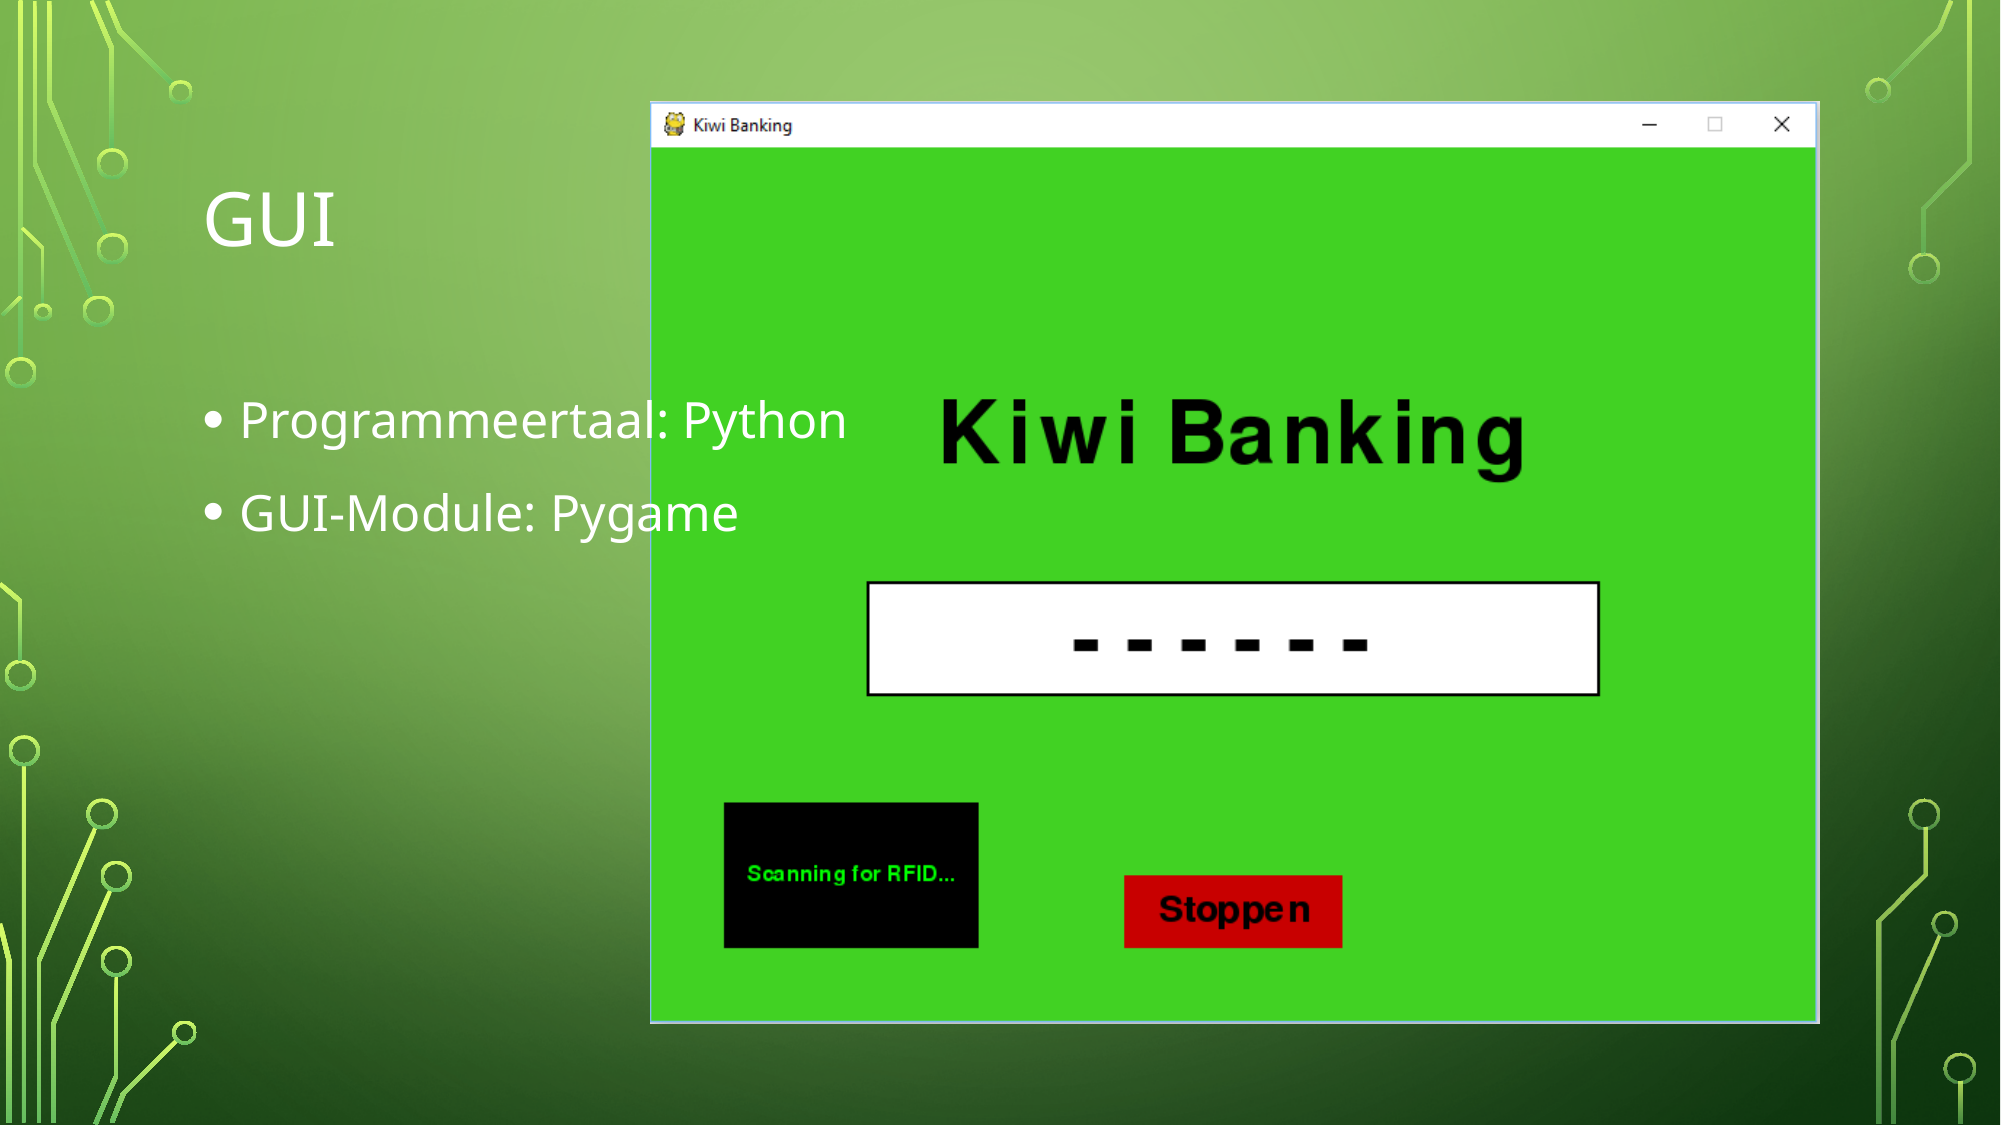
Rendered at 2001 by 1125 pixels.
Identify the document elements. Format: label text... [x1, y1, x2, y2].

picture [649, 101, 1820, 1024]
list Programmeertaal: Python GUI-Module: Pygame [187, 369, 649, 950]
title GUI [187, 101, 649, 344]
